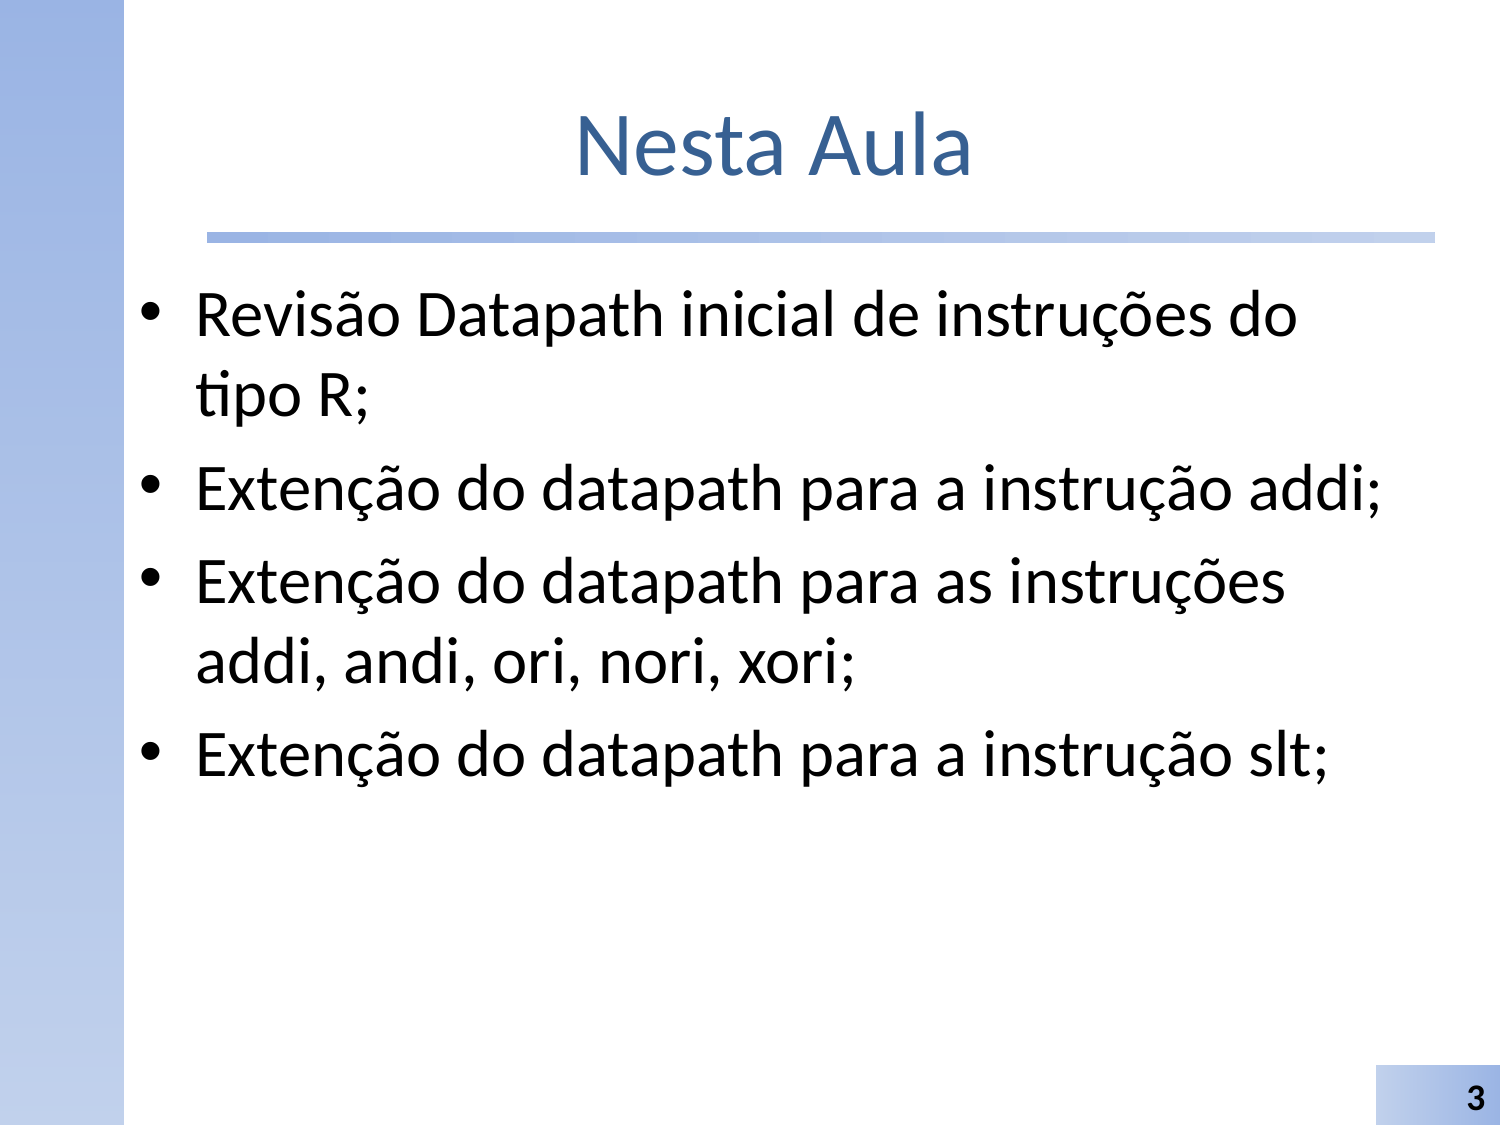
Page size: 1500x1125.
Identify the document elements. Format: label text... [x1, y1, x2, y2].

list Revisão Datapath inicial de instruções do tipo R; Extenção do datapath para a instrução addi; Extenção do datapath para as instruções addi, andi, ori, nori, xori; Extenção do datapath para a instrução slt; [123, 262, 1425, 1005]
slide_number 3 [1376, 1065, 1500, 1125]
title Nesta Aula [123, 45, 1425, 233]
